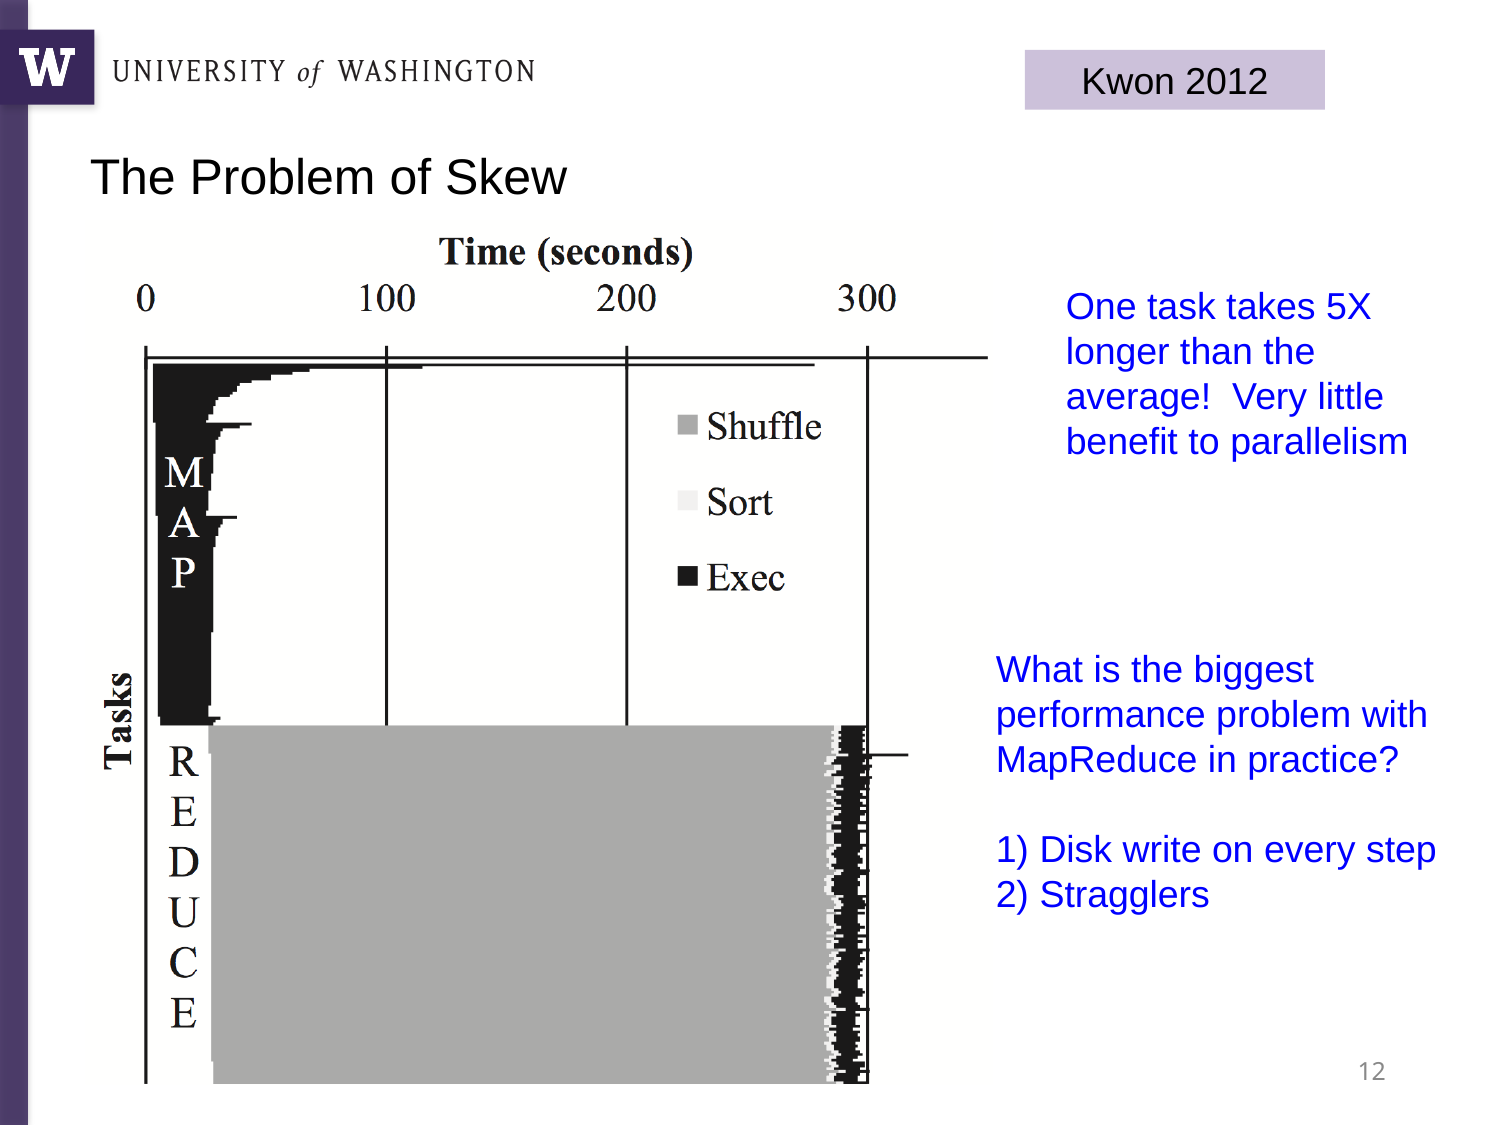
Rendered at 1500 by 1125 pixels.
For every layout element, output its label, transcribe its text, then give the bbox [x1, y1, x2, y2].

text_box What is the biggest performance problem with MapReduce in practice? 1) Disk write on every step 2) Stragglers [997, 637, 1457, 923]
slide_number 12 [1051, 1042, 1402, 1103]
picture [19, 48, 75, 86]
picture [83, 220, 993, 1100]
text_box The Problem of Skew [75, 136, 779, 212]
text_box One task takes 5X longer than the average! Very little benefit to parallelism [1051, 274, 1450, 470]
picture [112, 59, 534, 88]
text_box Kwon 2012 [1024, 49, 1325, 110]
